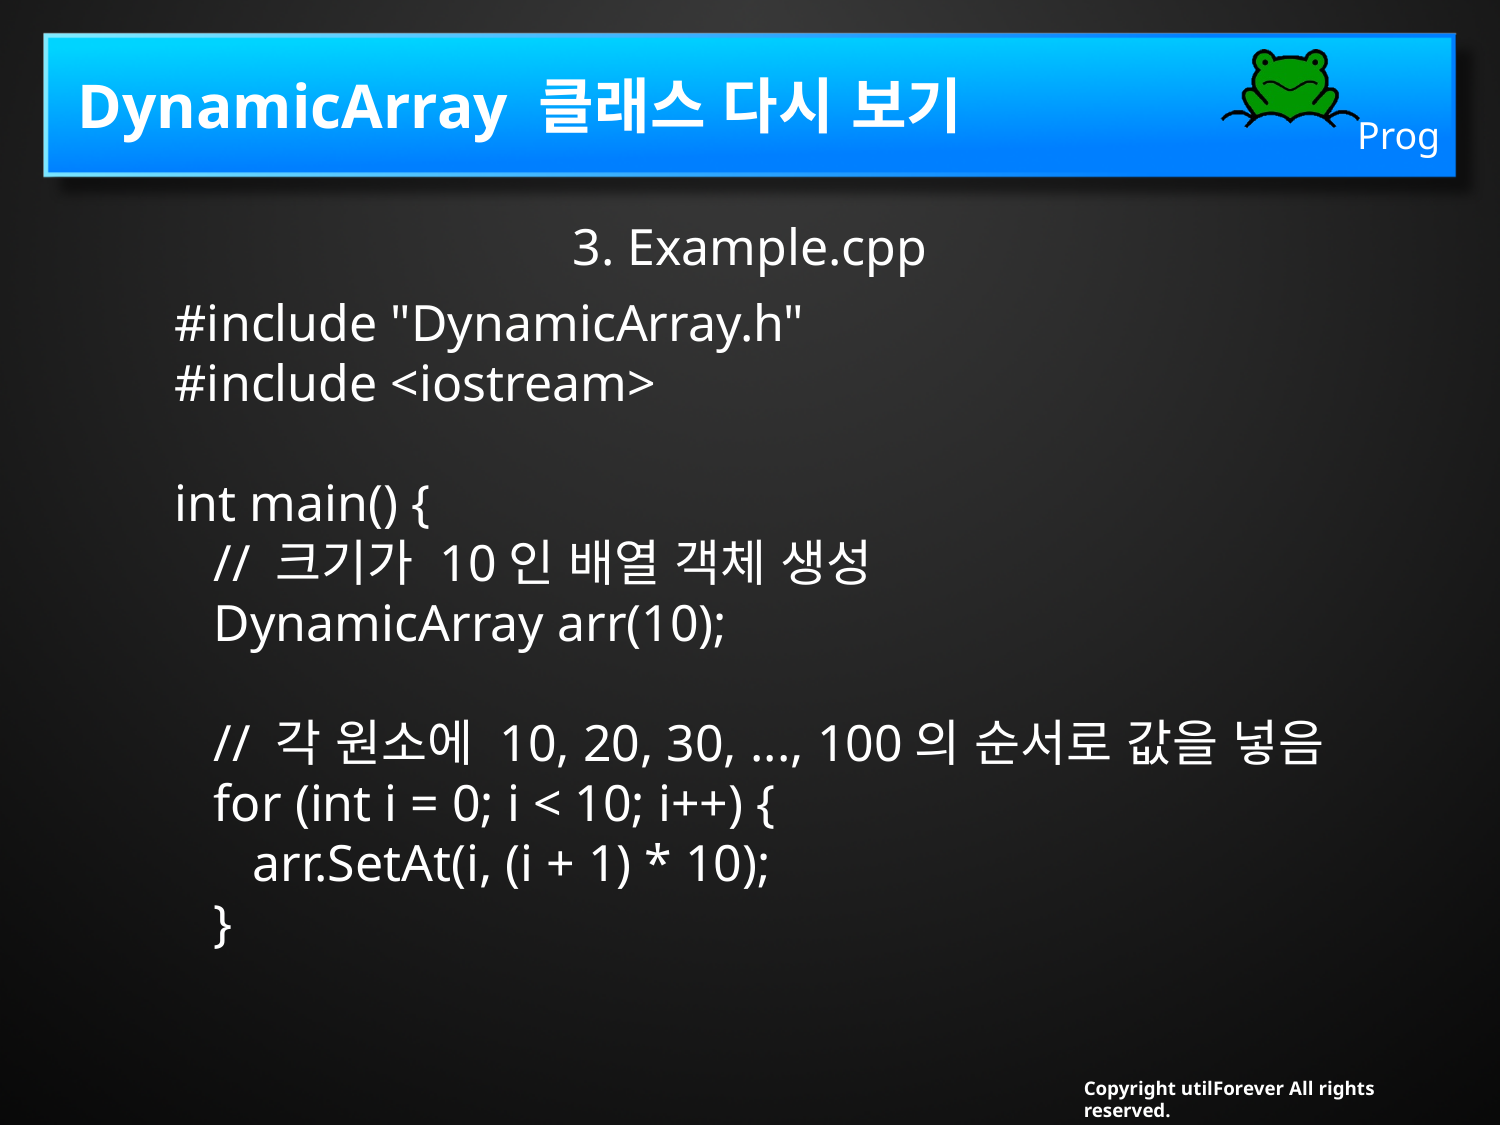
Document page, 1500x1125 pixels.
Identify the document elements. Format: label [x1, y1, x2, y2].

text_box [1220, 49, 1443, 166]
picture [0, 0, 1500, 1125]
